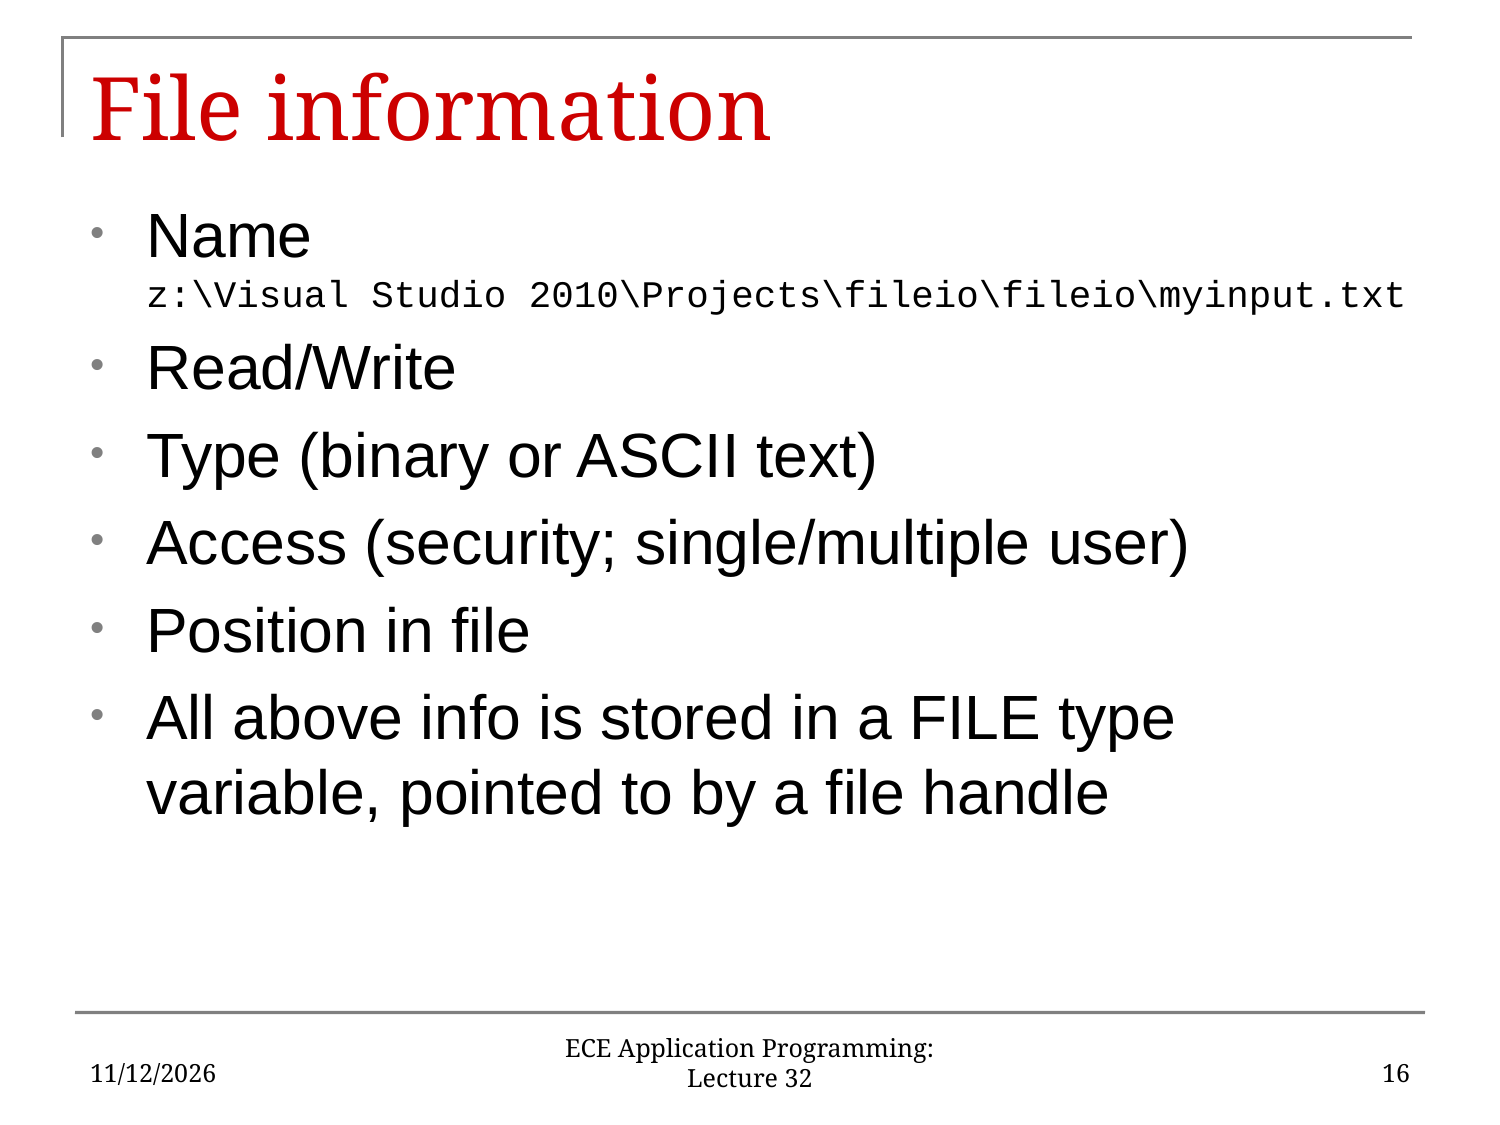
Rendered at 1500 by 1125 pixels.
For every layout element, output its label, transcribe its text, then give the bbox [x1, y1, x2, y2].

title File information [75, 45, 1425, 163]
list Name z:\Visual Studio 2010\Projects\fileio\fileio\myinput.txt Read/Write Type (binary or ASCII text) Access (security; single/multiple user) Position in file All above info is stored in a FILE type variable, pointed to by a file handle [75, 187, 1425, 1006]
slide_number 16 [1074, 1023, 1426, 1100]
footer ECE Application Programming: Lecture 32 [512, 1024, 988, 1101]
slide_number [74, 1023, 426, 1100]
